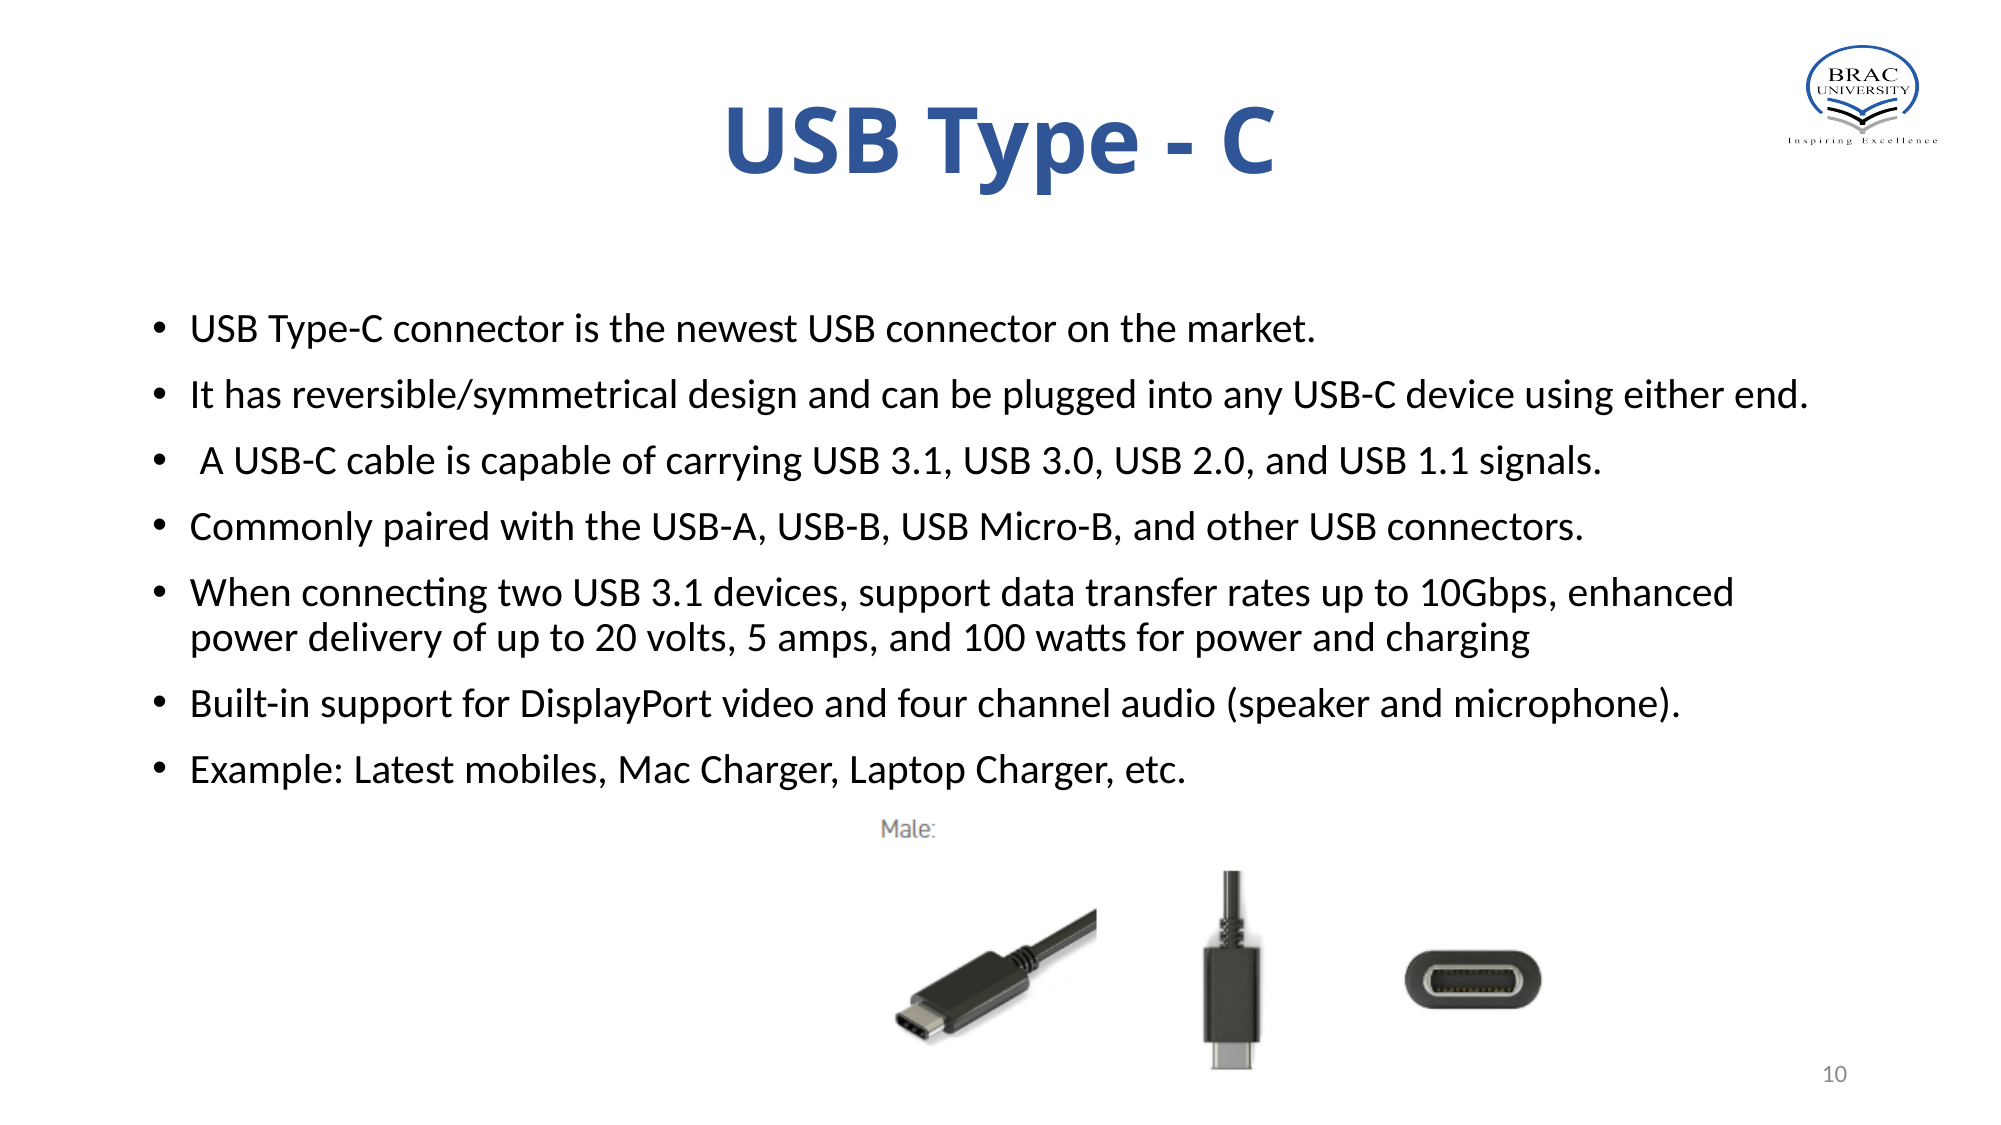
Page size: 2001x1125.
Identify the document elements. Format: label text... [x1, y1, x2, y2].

title USB Type - C [137, 59, 1863, 228]
picture [867, 803, 1564, 1103]
list USB Type-C connector is the newest USB connector on the market. It has reversible/symmetrical design and can be plugged into any USB-C device using either end. A USB-C cable is capable of carrying USB 3.1, USB 3.0, USB 2.0, and USB 1.1 signals. Commonly paired with the USB-A, USB-B, USB Micro-B, and other USB connectors. When connecting two USB 3.1 devices, support data transfer rates up to 10Gbps, enhanced power delivery of up to 20 volts, 5 amps, and 100 watts for power and charging Built-in support for DisplayPort video and four channel audio (speaker and microphone). Example: Latest mobiles, Mac Charger, Laptop Charger, etc. [137, 299, 1863, 1014]
slide_number 10 [1564, 1042, 1863, 1103]
picture [1788, 45, 1937, 145]
